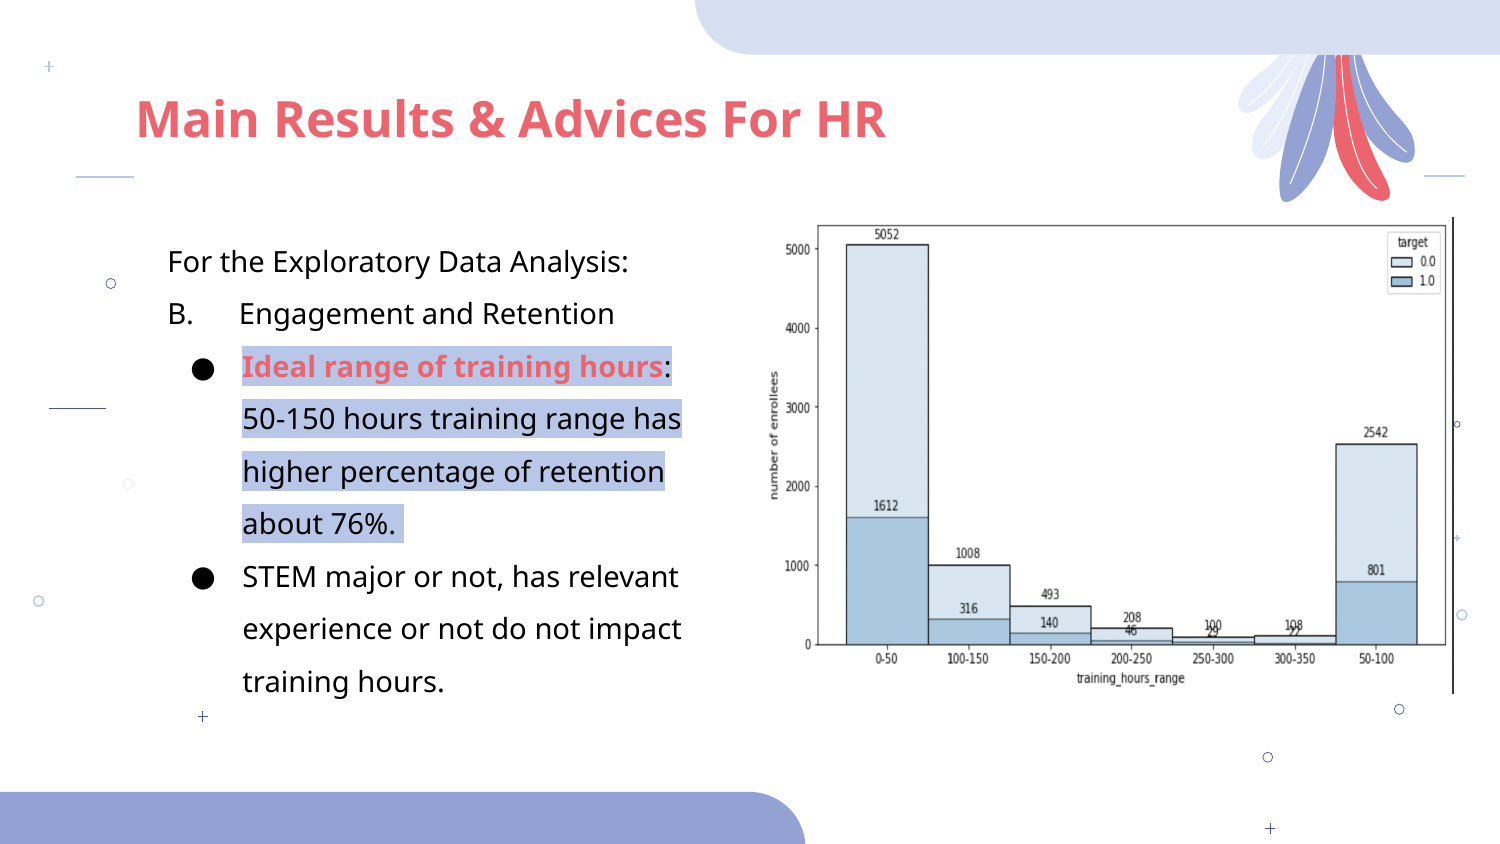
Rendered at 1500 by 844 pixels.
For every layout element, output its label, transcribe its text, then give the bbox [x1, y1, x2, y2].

title Main Results & Advices For HR [120, 72, 1383, 167]
text_box For the Exploratory Data Analysis: B. Engagement and Retention Ideal range of training hours: 50-150 hours training range has higher percentage of retention about 76%. STEM major or not, has relevant experience or not do not impact training hours. [152, 210, 735, 713]
picture [766, 217, 1455, 694]
